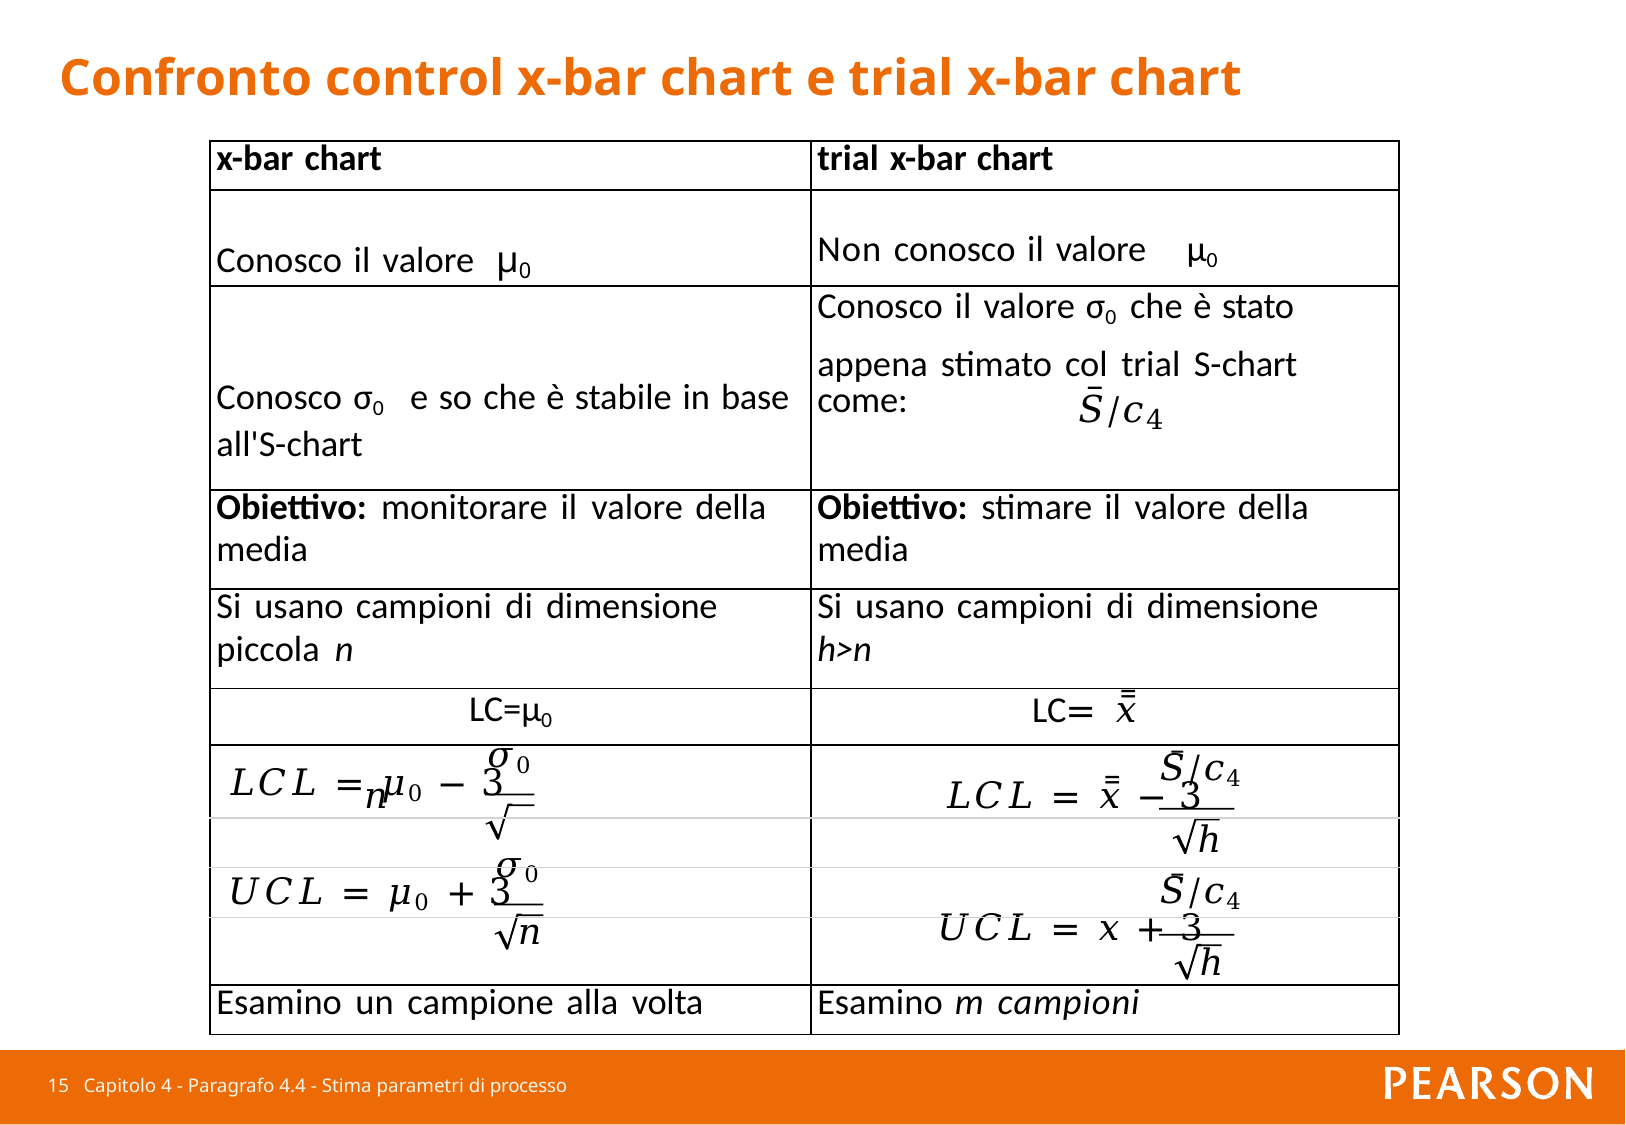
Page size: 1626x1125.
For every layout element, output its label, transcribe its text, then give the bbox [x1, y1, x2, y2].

table_cell 𝑆̅/𝑐4 ̿ [812, 868, 1398, 917]
table_cell 𝑈𝐶𝐿 = 𝑥 + 3 ℎ [812, 918, 1398, 984]
table_cell Conosco il valore σ0 che è stato appena stimato col trial S-chart come: 𝑆̅/𝑐4 [812, 287, 1398, 489]
table_header x-bar chart [211, 142, 810, 189]
table_cell Esamino m campioni [812, 986, 1398, 1034]
table_cell 𝜎0 𝑈𝐶𝐿 = 𝜇0 + 3 [211, 868, 810, 917]
table_cell 𝑆̅/𝑐4 𝐿𝐶𝐿 = 𝑥̿ − 3 [812, 746, 1398, 817]
table_cell Non conosco il valore µ0 [812, 191, 1398, 285]
table_cell Conosco σ0 e so che è stabile in base all'S-chart [211, 287, 810, 489]
table_header trial x-bar chart [812, 142, 1398, 189]
table_cell LC=µ0 [211, 689, 810, 744]
table_cell [211, 819, 810, 867]
title Confronto control x-bar chart e trial x-bar chart [58, 43, 1567, 234]
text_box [0, 1048, 1625, 1125]
table_cell 𝜎0 𝐿𝐶𝐿 = 𝜇0 − 3 𝑛 [211, 746, 810, 817]
table_cell ℎ [812, 819, 1398, 867]
table_cell Obiettivo: stimare il valore della media [812, 491, 1398, 588]
table_cell Si usano campioni di dimensione piccola n [211, 590, 810, 688]
table_cell 𝑛 [211, 918, 810, 984]
table_cell LC= 𝑥̿ [812, 689, 1398, 744]
table_cell Obiettivo: monitorare il valore della media [211, 491, 810, 588]
table_cell Si usano campioni di dimensione h>n [812, 590, 1398, 688]
table_cell Conosco il valore µ0 [211, 191, 810, 285]
table_cell Esamino un campione alla volta [211, 986, 810, 1034]
